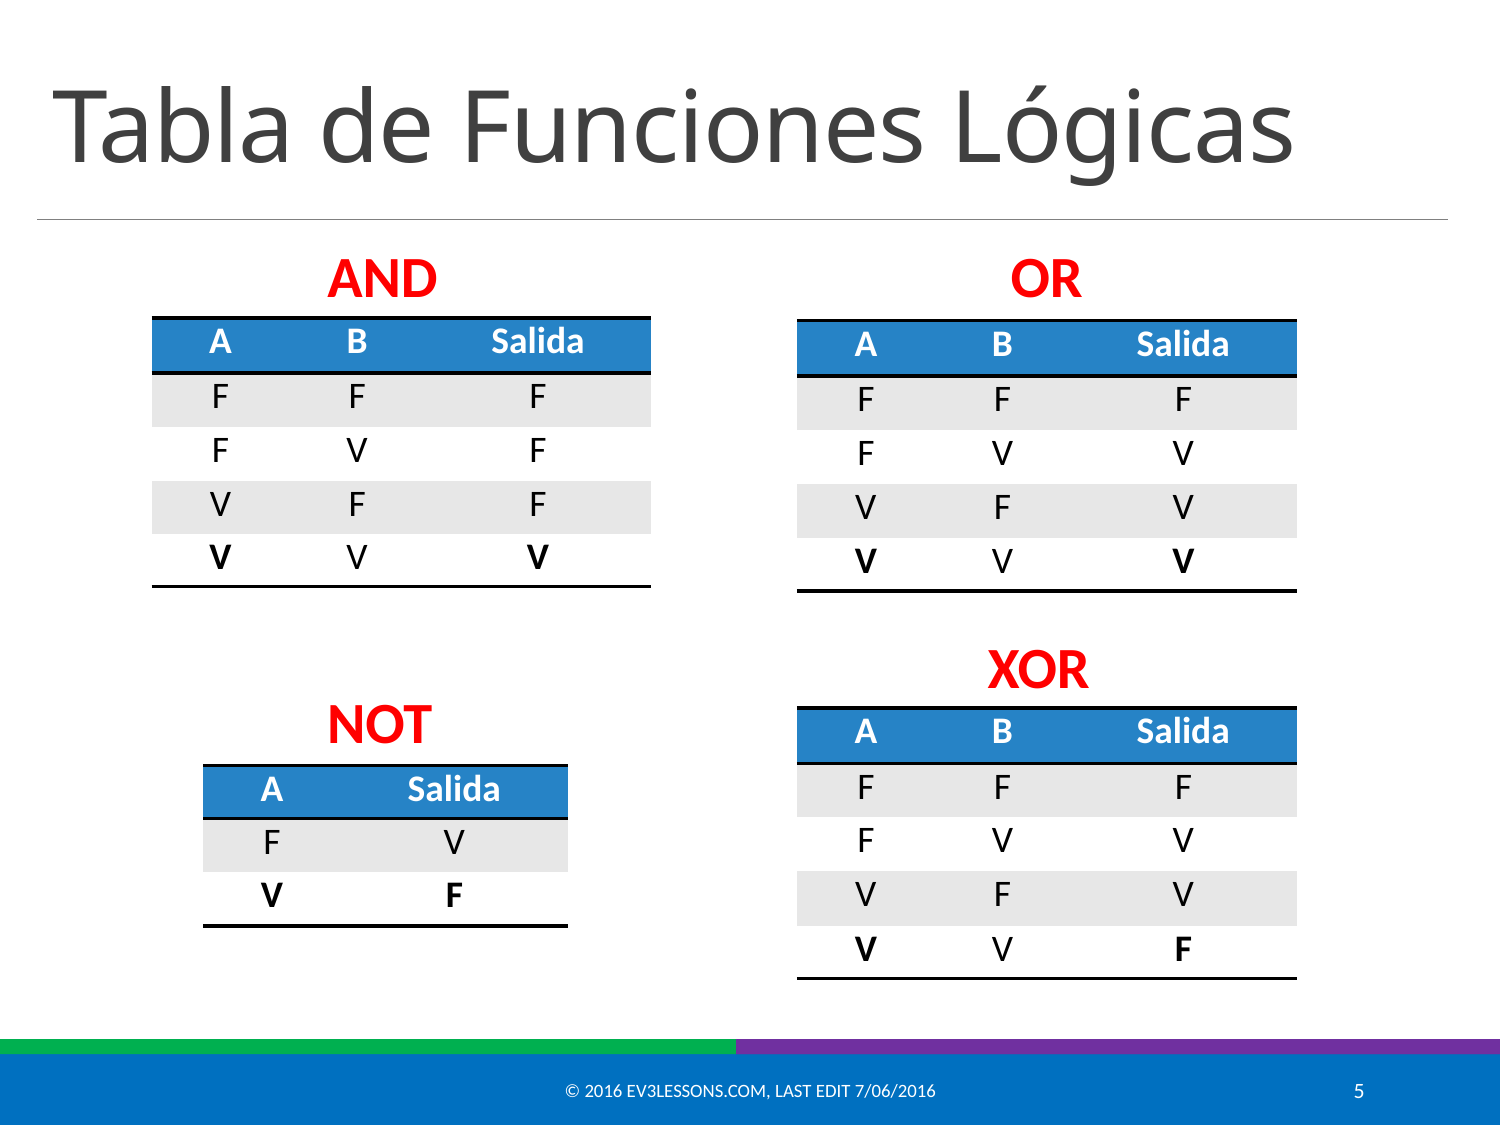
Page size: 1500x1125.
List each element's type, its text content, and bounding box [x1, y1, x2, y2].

table_cell V [935, 817, 1070, 871]
table_header Salida [425, 320, 651, 371]
text_box XOR [972, 622, 1105, 708]
table_cell V [1070, 817, 1297, 871]
table_cell V [289, 534, 425, 585]
text_box AND [312, 232, 453, 317]
table_cell F [289, 481, 425, 534]
text_box OR [995, 232, 1098, 317]
table_header A [203, 767, 341, 817]
table_cell F [797, 817, 935, 871]
table_cell F [425, 375, 651, 427]
table_cell F [935, 765, 1070, 817]
table_cell F [152, 427, 289, 481]
table_cell V [797, 538, 935, 589]
table_cell V [935, 430, 1070, 484]
slide_number 5 [1218, 1059, 1380, 1120]
table_cell F [797, 765, 935, 817]
table_cell V [935, 538, 1070, 589]
title Tabla de Funciones Lógicas [37, 47, 1448, 191]
table_cell F [935, 484, 1070, 538]
table_cell V [935, 926, 1070, 977]
table_cell V [1070, 538, 1297, 589]
table_cell F [425, 427, 651, 481]
table_cell V [152, 534, 289, 585]
table_cell V [203, 872, 341, 924]
table_cell F [797, 378, 935, 430]
table_cell F [203, 820, 341, 872]
table_cell V [289, 427, 425, 481]
table_header B [935, 710, 1070, 762]
table_header A [152, 320, 289, 371]
table_cell V [797, 484, 935, 538]
table_cell F [425, 481, 651, 534]
table_header A [797, 710, 935, 762]
table_cell F [289, 375, 425, 427]
table_cell V [1070, 430, 1297, 484]
table_header A [797, 322, 935, 374]
table_cell F [935, 871, 1070, 926]
table_cell F [797, 430, 935, 484]
table_cell F [935, 378, 1070, 430]
table_header B [289, 320, 425, 371]
table_cell V [1070, 871, 1297, 926]
table_header Salida [1070, 322, 1297, 374]
table_cell F [1070, 926, 1297, 977]
table_cell V [152, 481, 289, 534]
text_box NOT [312, 677, 448, 763]
table_header Salida [341, 767, 568, 817]
table_cell V [797, 871, 935, 926]
table_header B [935, 322, 1070, 374]
table_cell F [1070, 378, 1297, 430]
footer © 2016 EV3Lessons.com, Last edit 7/06/2016 [453, 1059, 1047, 1120]
table_cell F [341, 872, 568, 924]
table_cell F [152, 375, 289, 427]
table_cell F [1070, 765, 1297, 817]
table_cell V [341, 820, 568, 872]
table_cell V [1070, 484, 1297, 538]
table_cell V [425, 534, 651, 585]
table_header Salida [1070, 710, 1297, 762]
table_cell V [797, 926, 935, 977]
